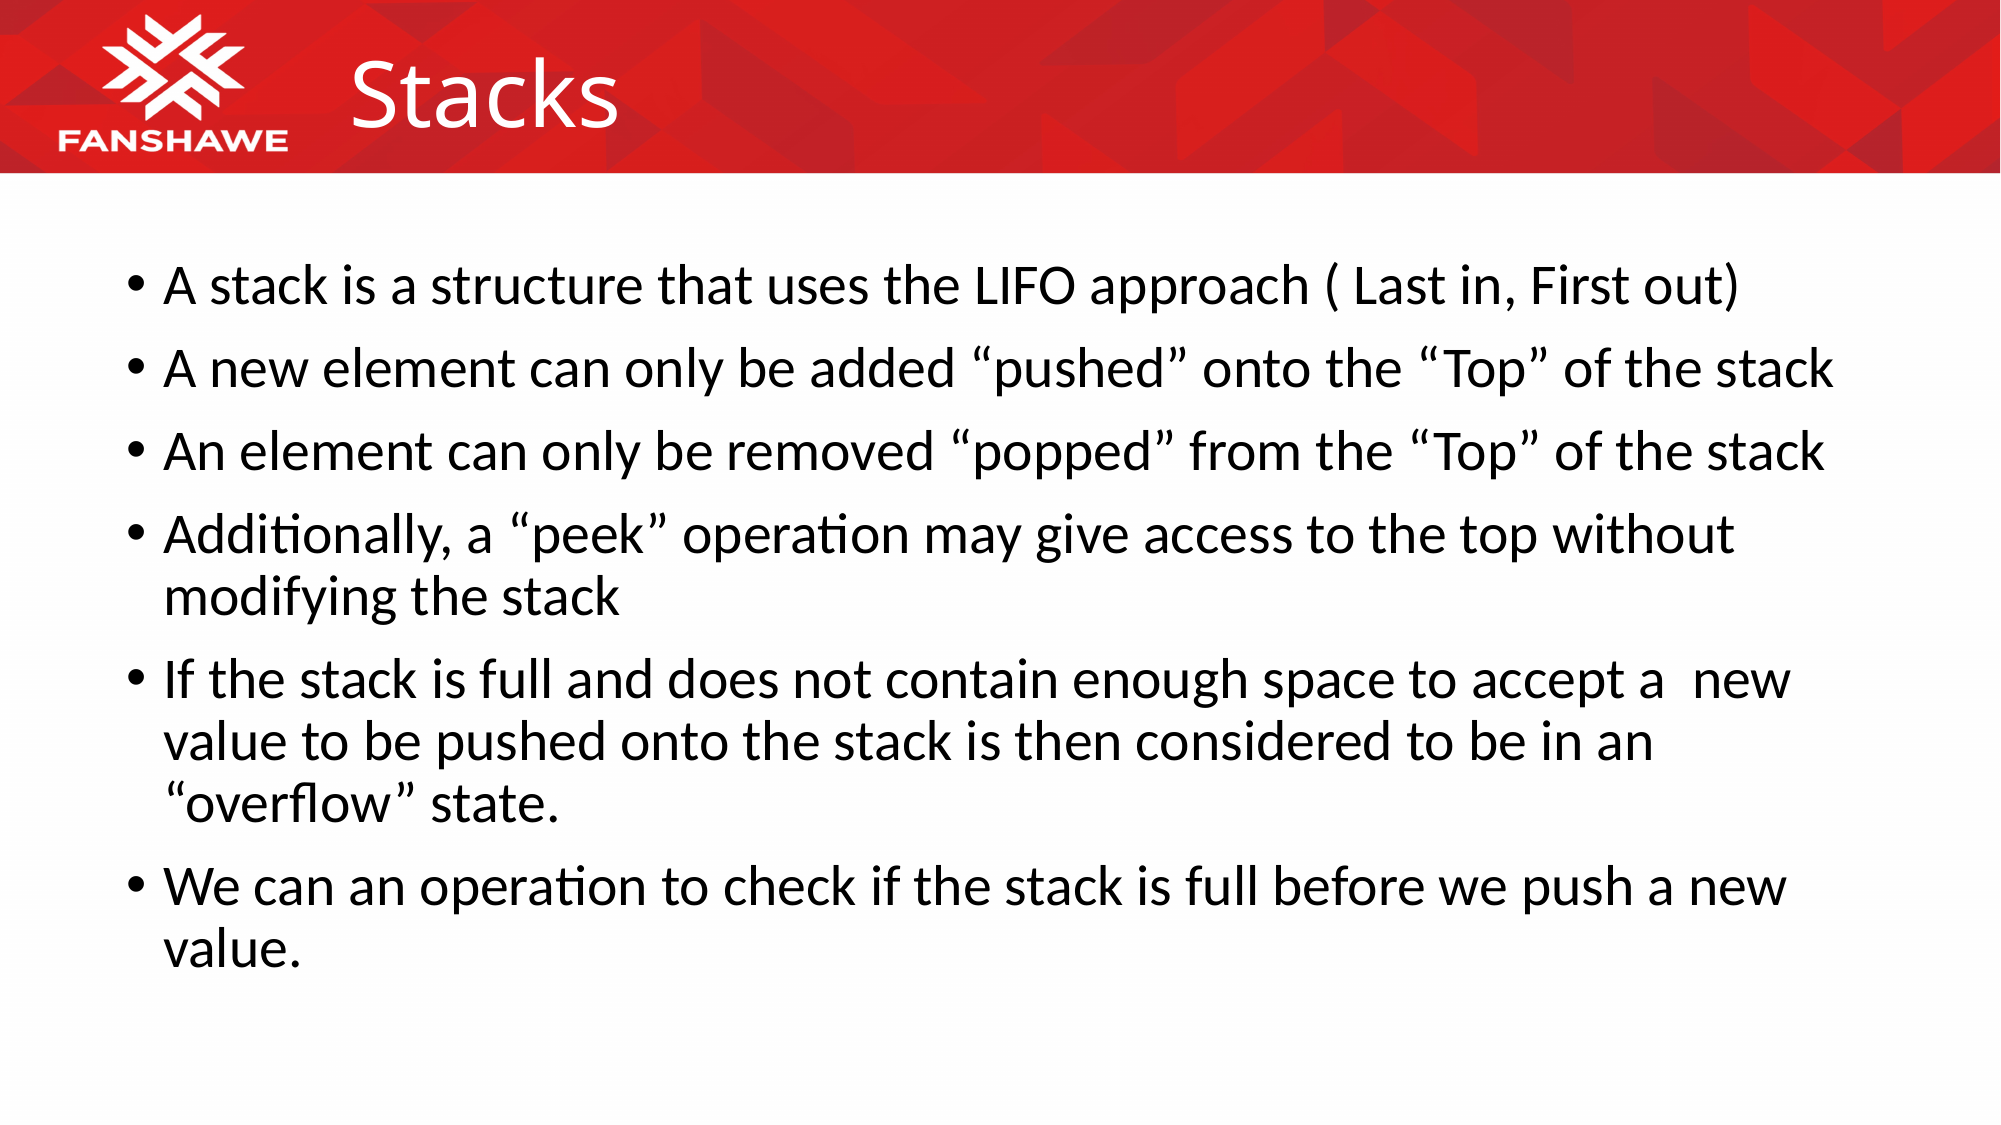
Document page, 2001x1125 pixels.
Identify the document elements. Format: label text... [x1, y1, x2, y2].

list A stack is a structure that uses the LIFO approach ( Last in, First out) A new element can only be added “pushed” onto the “Top” of the stack An element can only be removed “popped” from the “Top” of the stack Additionally, a “peek” operation may give access to the top without modifying the stack If the stack is full and does not contain enough space to accept a new value to be pushed onto the stack is then considered to be in an “overflow” state. We can an operation to check if the stack is full before we push a new value. [111, 247, 1928, 995]
title Stacks [334, 29, 1928, 167]
picture [0, 0, 2001, 1125]
